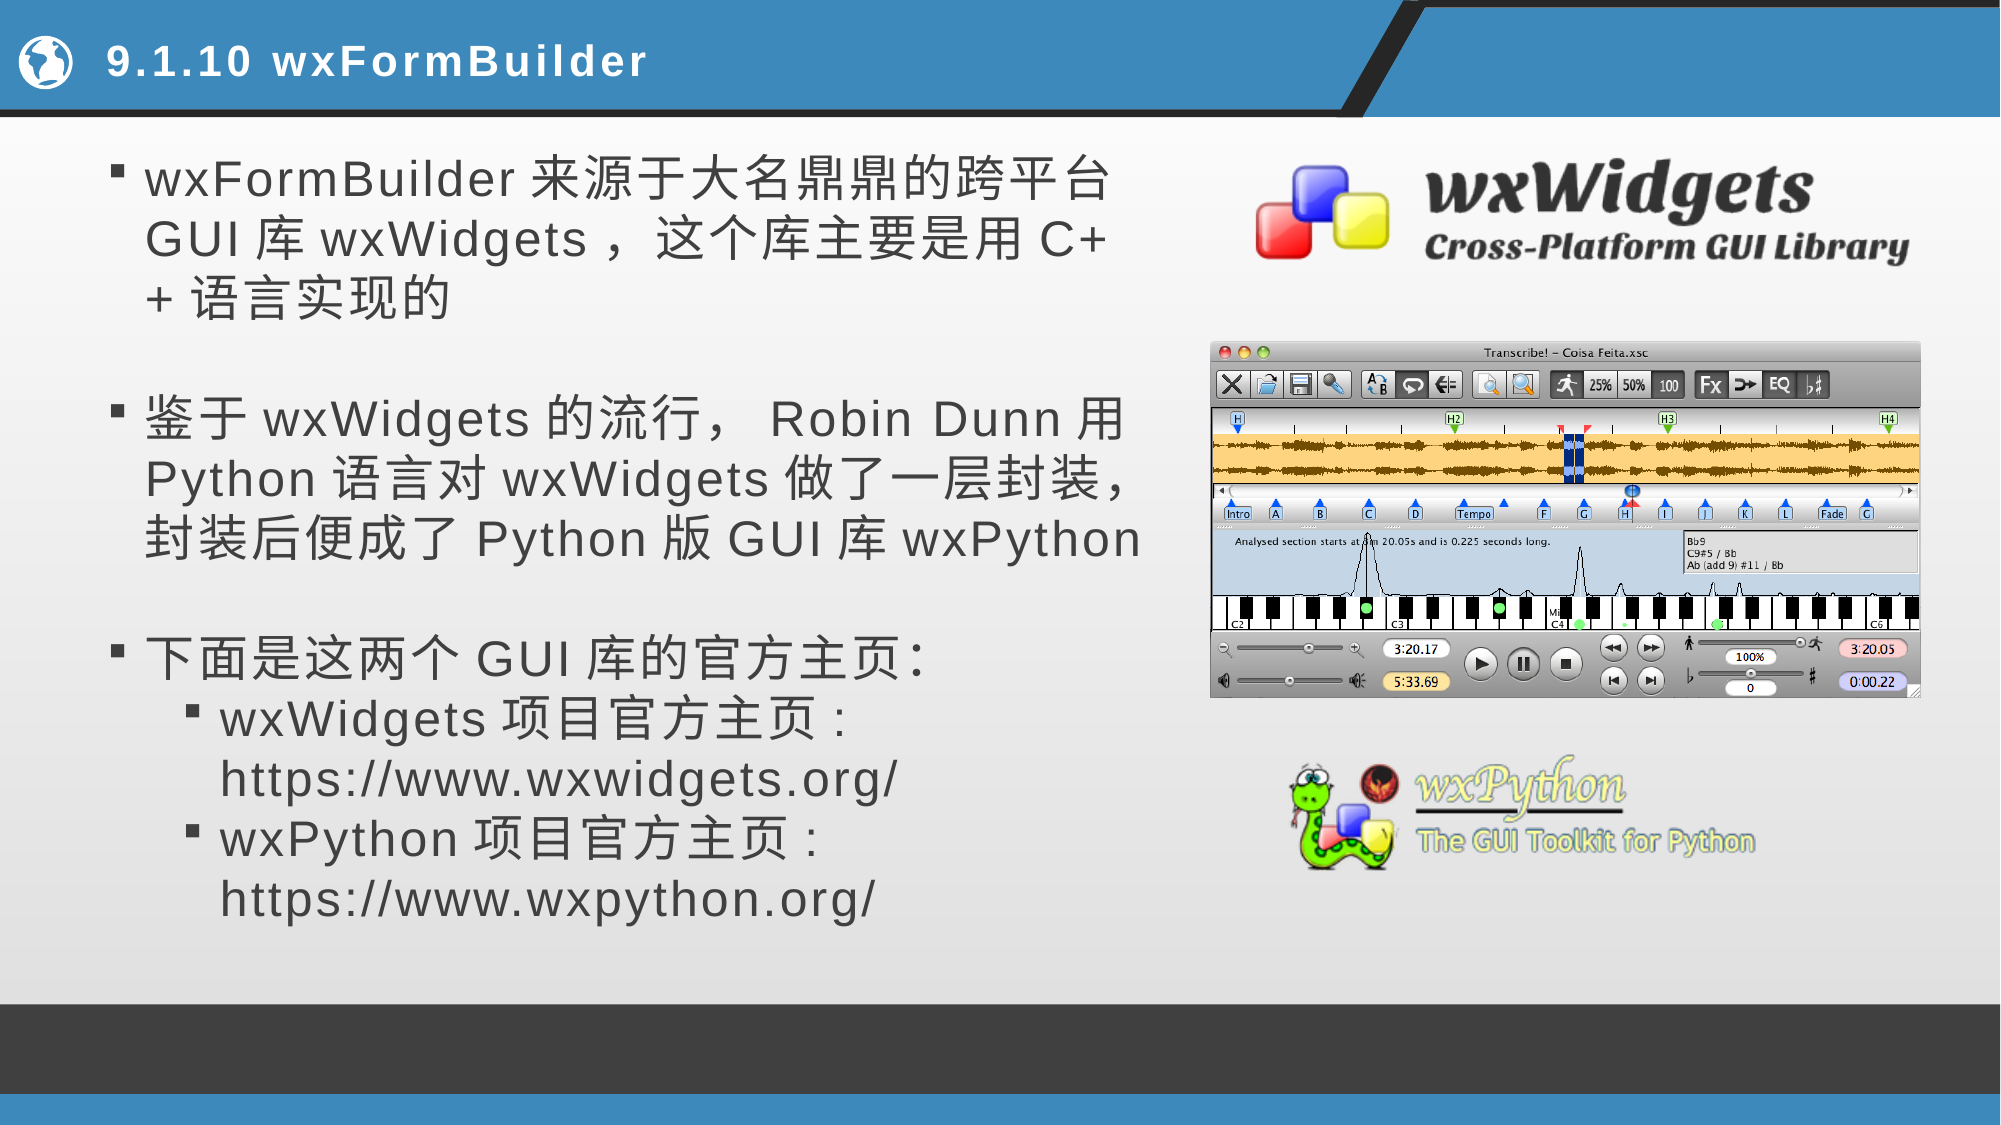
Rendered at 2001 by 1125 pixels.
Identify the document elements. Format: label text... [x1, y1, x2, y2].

picture [1210, 341, 1921, 698]
picture [1226, 128, 1940, 297]
list wxFormBuilder来源于大名鼎鼎的跨平台GUI库wxWidgets，这个库主要是用C++语言实现的 鉴于wxWidgets的流行，Robin Dunn用Python语言对wxWidgets做了一层封装，封装后便成了Python版GUI库wxPython 下面是这两个GUI库的官方主页： wxWidgets项目官方主页: https://www.wxwidgets.org/ wxPython项目官方主页: https://www.wxpython.org/ [90, 146, 1180, 976]
picture [1288, 752, 1765, 872]
title 9.1.10 wxFormBuilder [90, 24, 977, 93]
